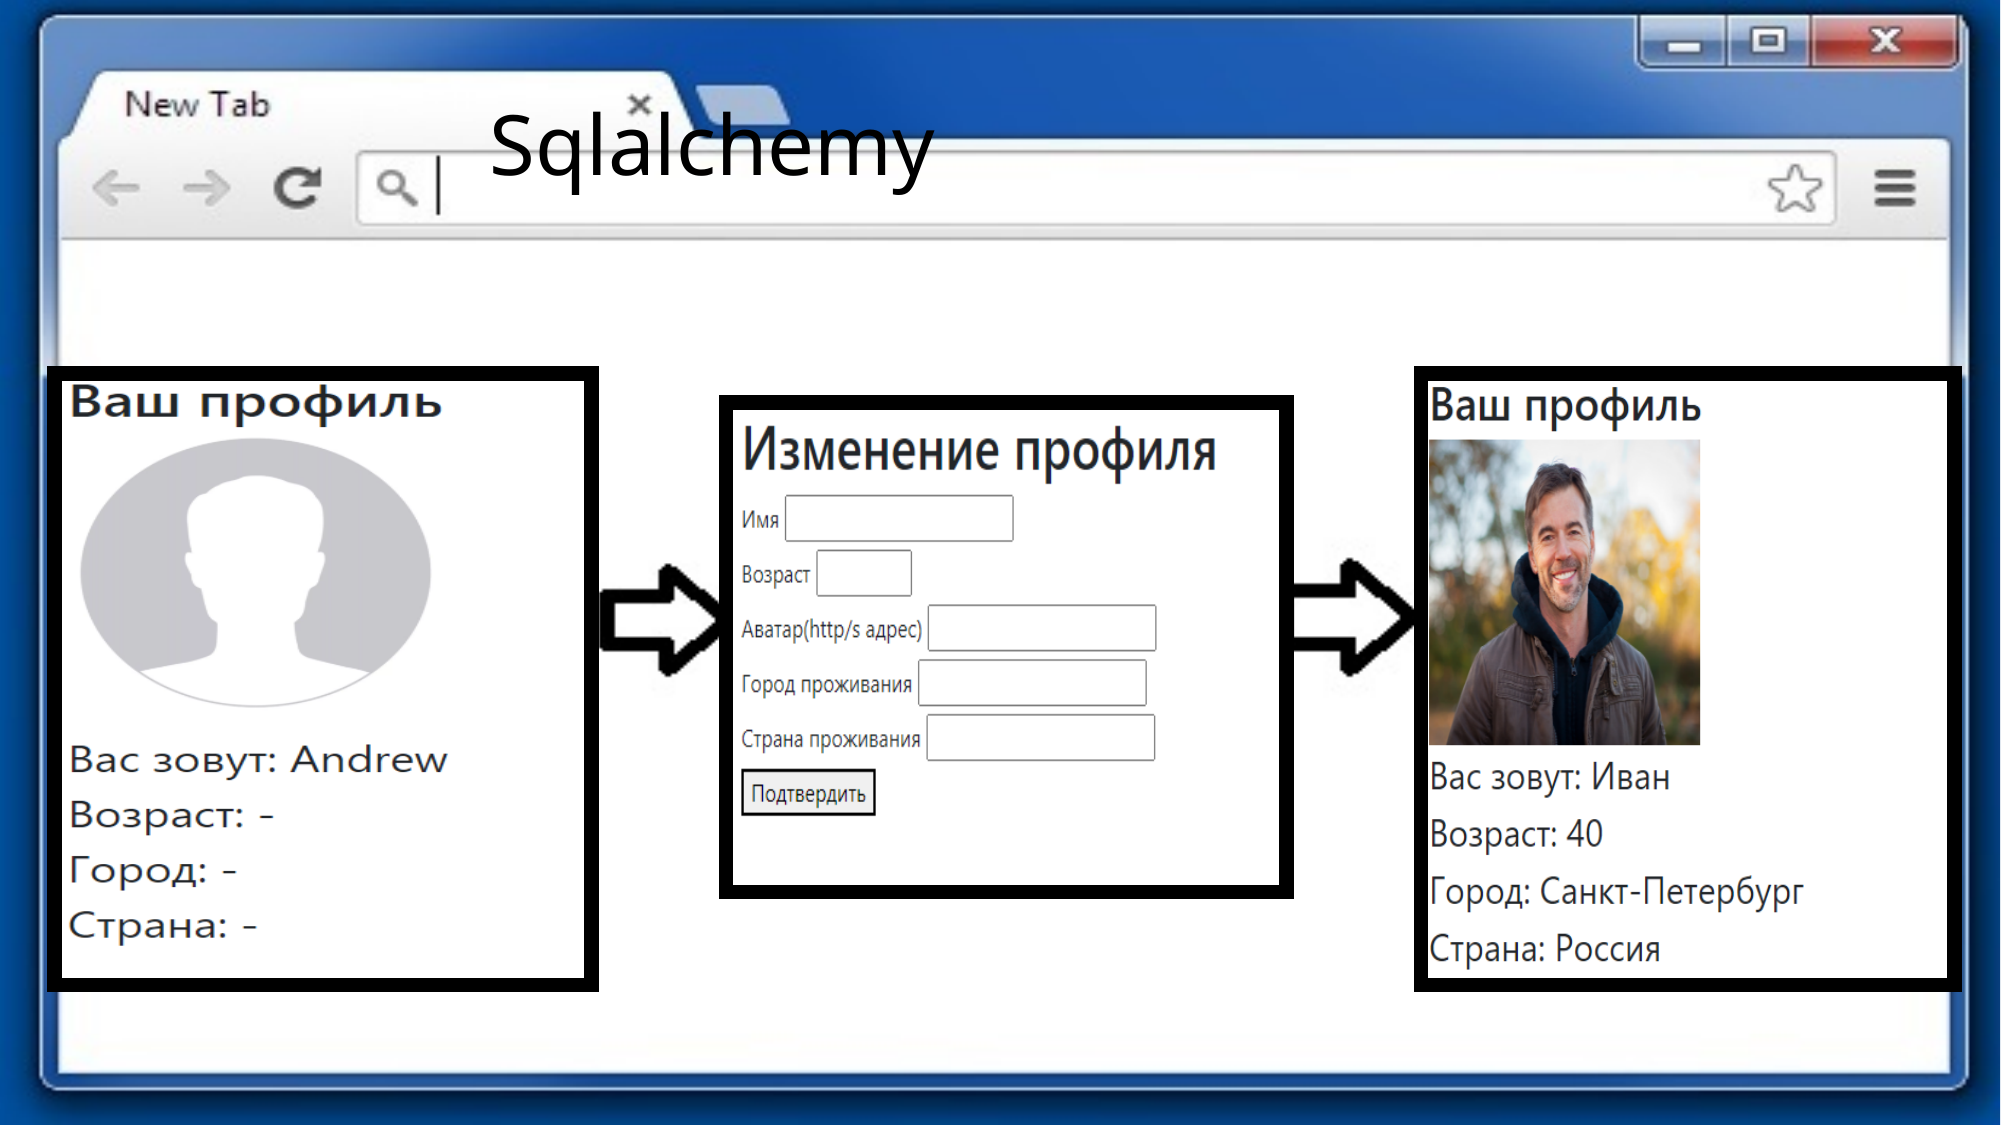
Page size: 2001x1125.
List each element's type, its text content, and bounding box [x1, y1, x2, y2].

picture [0, 0, 2001, 1125]
title Sqlalchemy [0, 96, 1588, 189]
